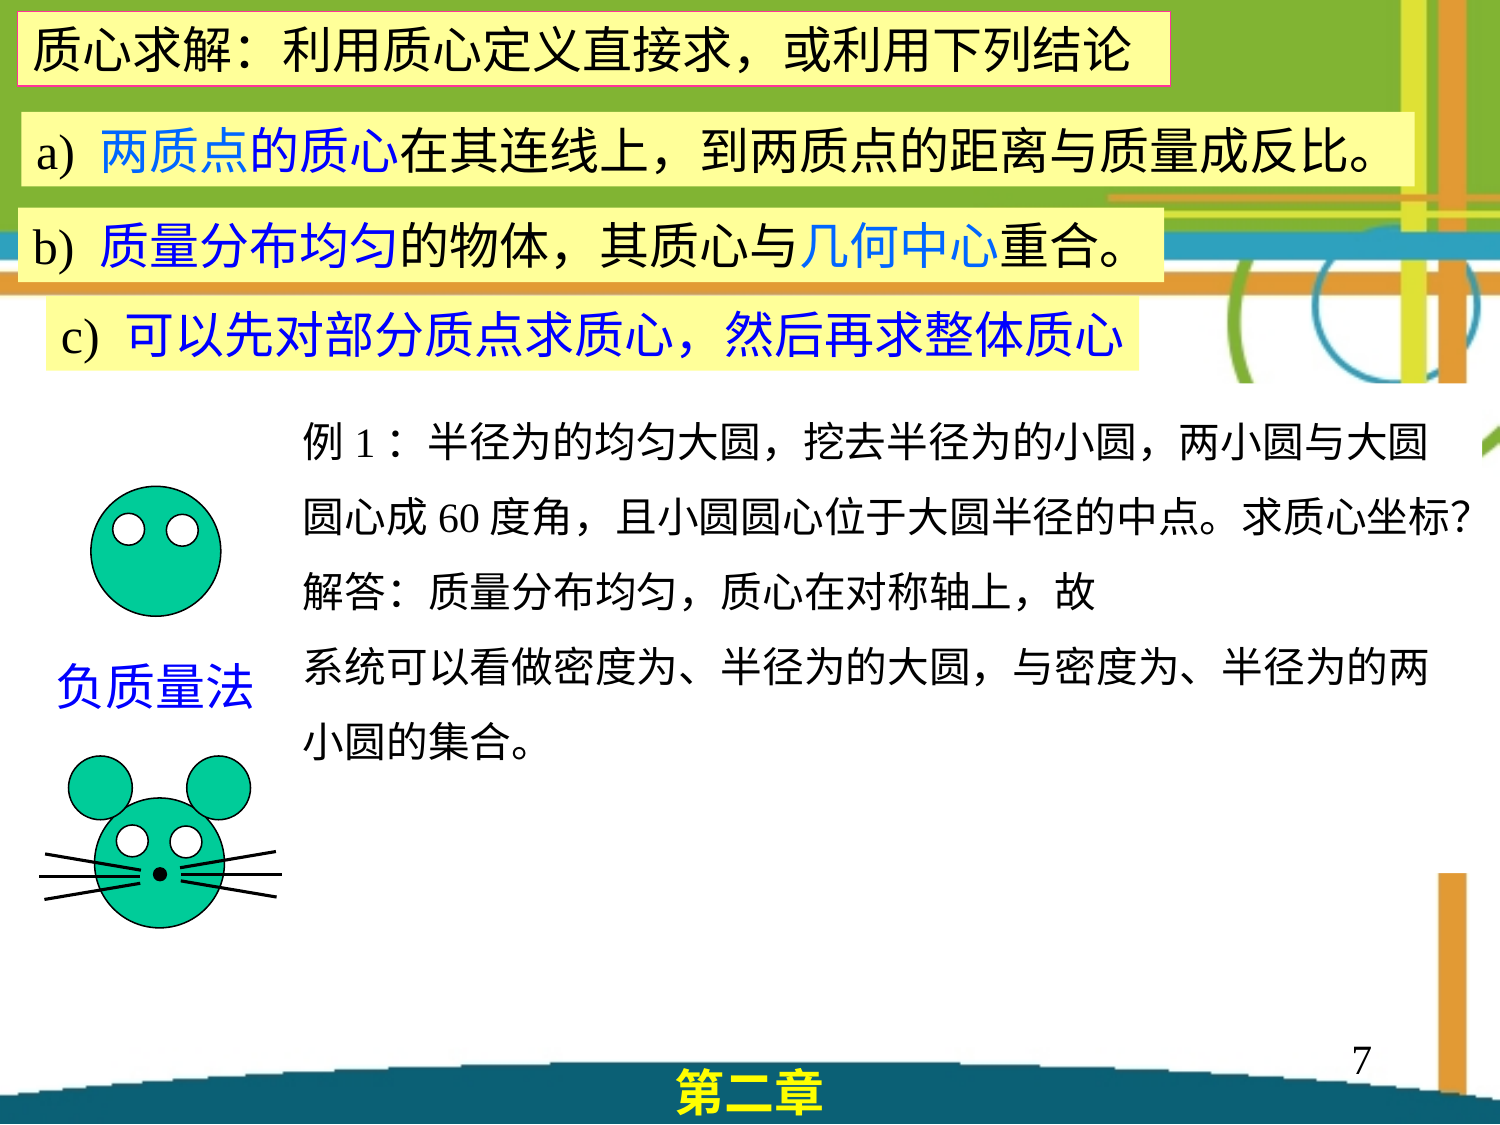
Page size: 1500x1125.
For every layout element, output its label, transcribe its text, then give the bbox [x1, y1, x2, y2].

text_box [94, 900, 225, 928]
text_box a) 两质点的质心在其连线上，到两质点的距离与质量成反比。 [21, 111, 1415, 187]
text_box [39, 755, 282, 900]
picture [0, 0, 1500, 1124]
text_box 质心求解：利用质心定义直接求，或利用下列结论 [17, 11, 1171, 87]
text_box b) 质量分布均匀的物体，其质心与几何中心重合。 [18, 207, 1165, 283]
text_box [90, 486, 221, 617]
slide_number 7 [1074, 1025, 1388, 1100]
text_box 负质量法 [40, 648, 271, 724]
